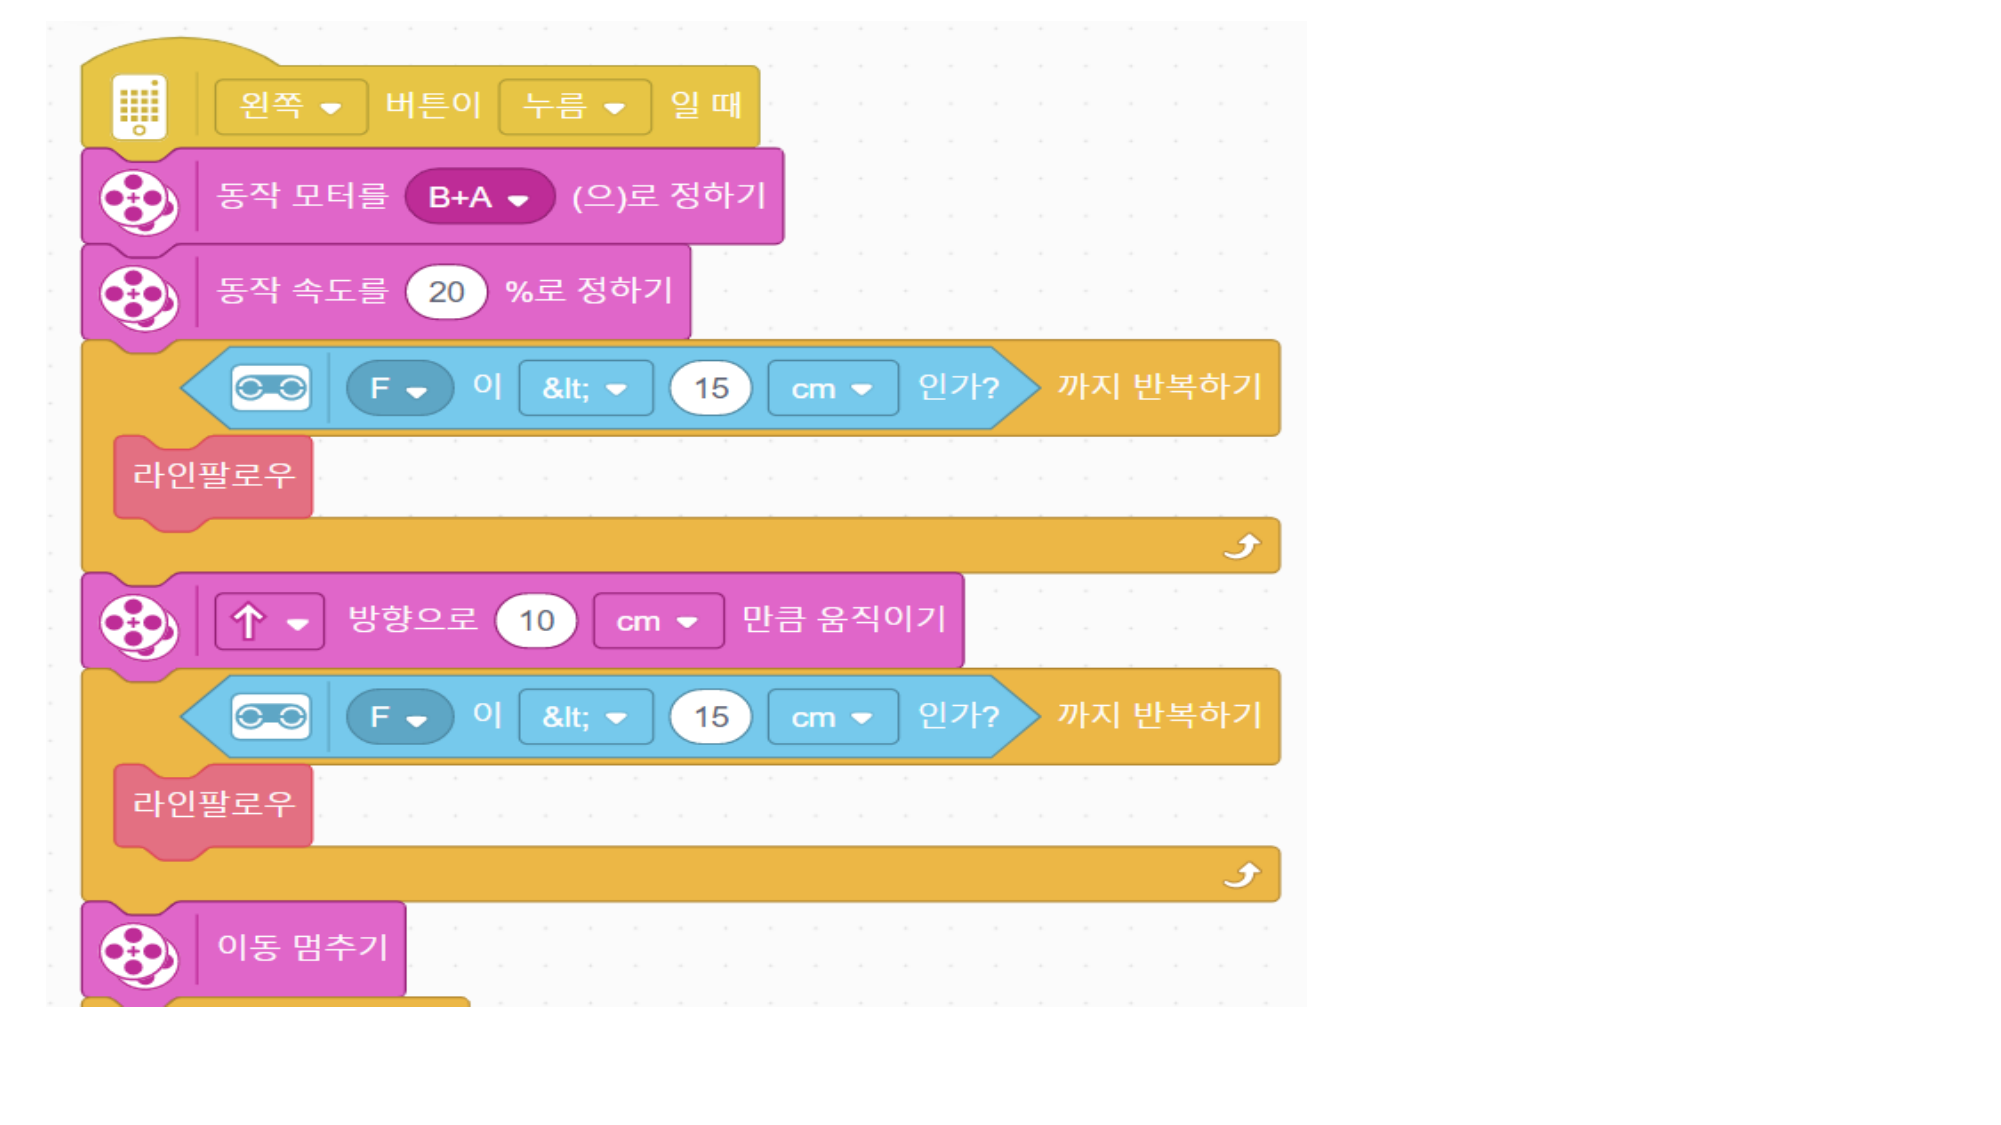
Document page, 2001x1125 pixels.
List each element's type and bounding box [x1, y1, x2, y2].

picture [46, 21, 1307, 1007]
